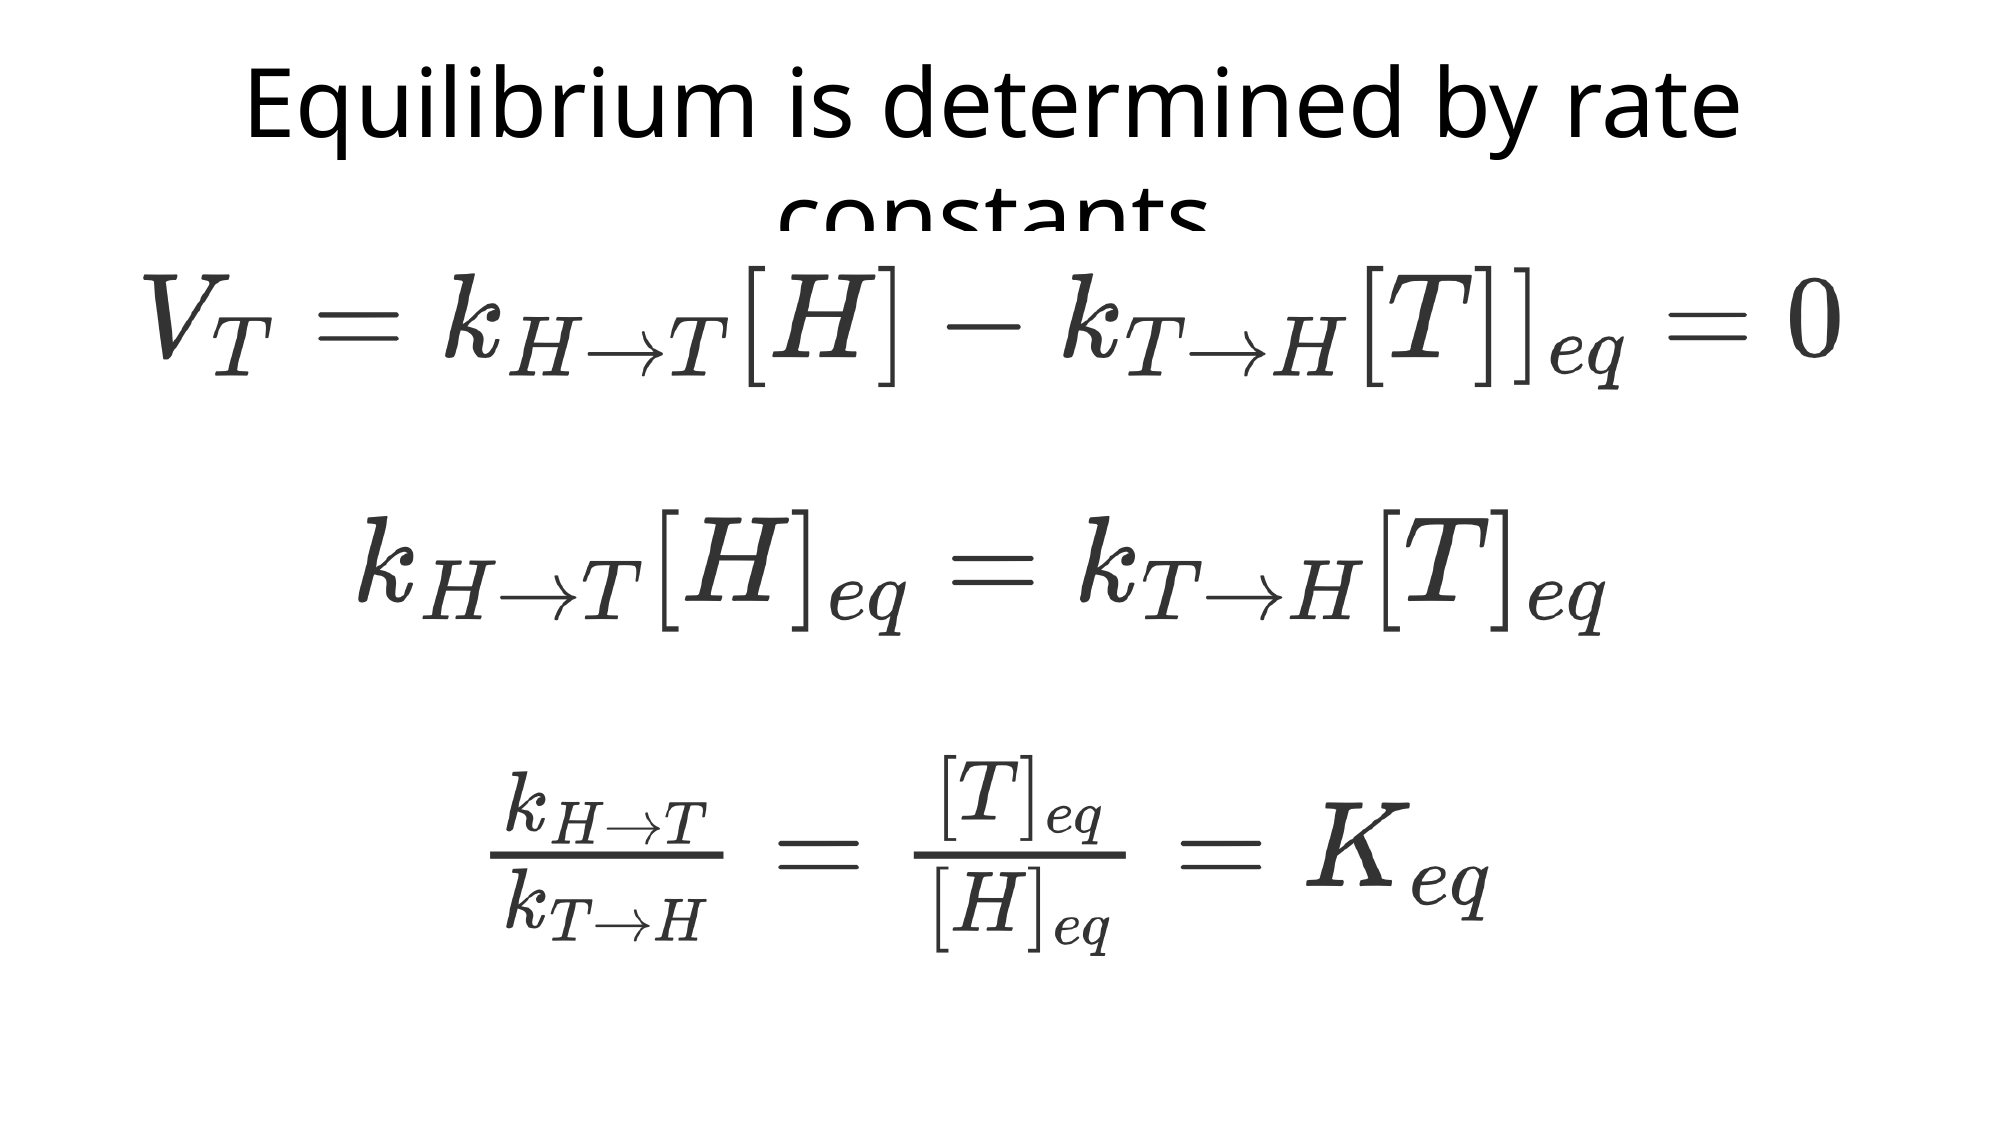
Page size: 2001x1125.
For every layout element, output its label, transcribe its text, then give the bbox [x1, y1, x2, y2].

picture [472, 742, 1513, 976]
text_box Equilibrium is determined by rate constants [80, 34, 1907, 279]
picture [349, 485, 1638, 656]
picture [108, 231, 1860, 404]
